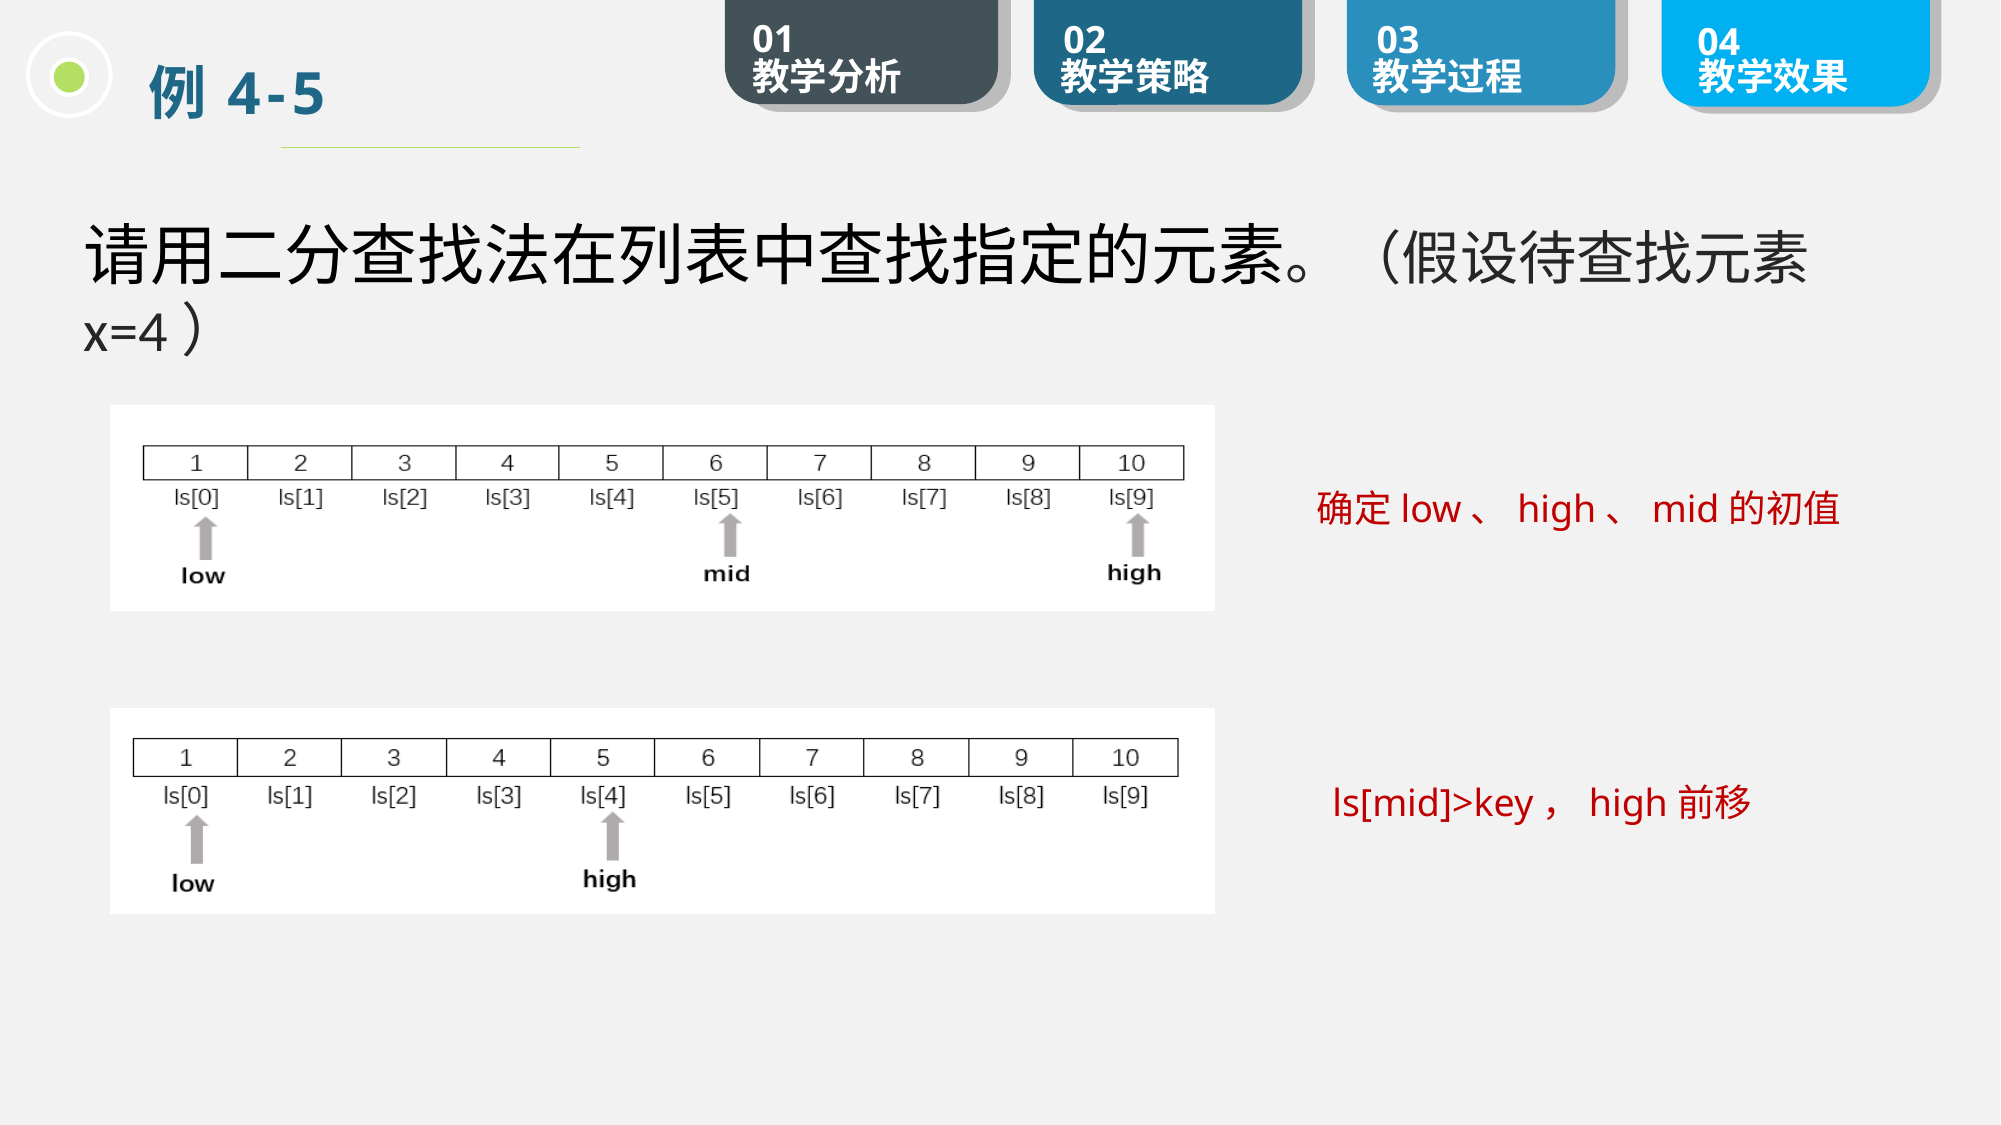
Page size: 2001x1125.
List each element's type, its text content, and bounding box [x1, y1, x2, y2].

text_box 确定low、high、mid的初值 [1301, 477, 1856, 538]
text_box 例4-5 [134, 49, 1161, 134]
text_box 请用二分查找法在列表中查找指定的元素。（假设待查找元素x=4） [69, 205, 1909, 1066]
picture [110, 405, 1216, 612]
text_box ls[mid]>key，high前移 [1317, 771, 1767, 832]
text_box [27, 33, 111, 117]
picture [110, 708, 1216, 915]
